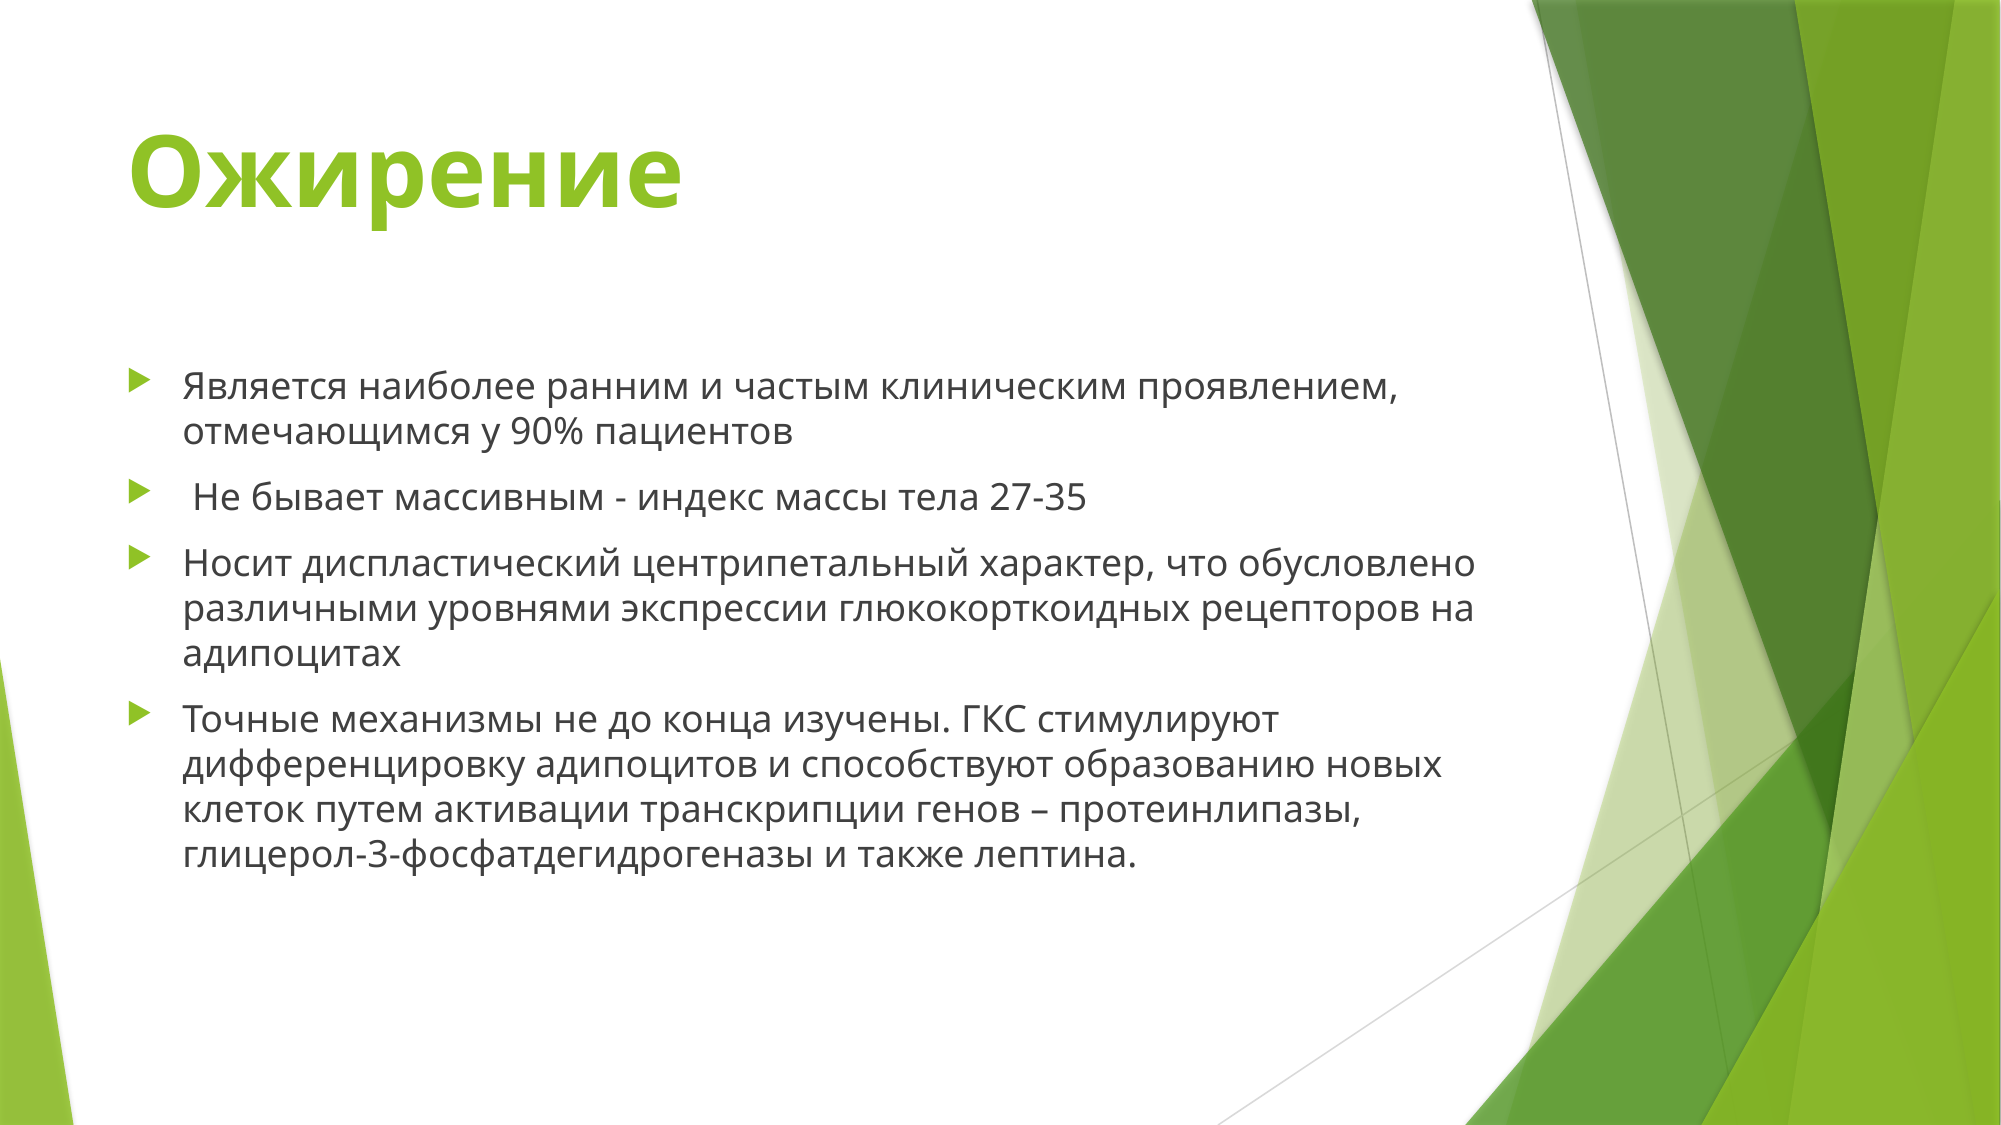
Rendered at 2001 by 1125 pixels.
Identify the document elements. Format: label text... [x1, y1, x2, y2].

title Ожирение [111, 99, 1522, 317]
list Является наиболее ранним и частым клиническим проявлением, отмечающимся у 90% пациентов Не бывает массивным - индекс массы тела 27-35 Носит диспластический центрипетальный характер, что обусловлено различными уровнями экспрессии глюкокорткоидных рецепторов на адипоцитах Точные механизмы не до конца изучены. ГКС стимулируют дифференцировку адипоцитов и способствуют образованию новых клеток путем активации транскрипции генов – протеинлипазы, глицерол-3-фосфатдегидрогеназы и также лептина. [111, 354, 1522, 992]
